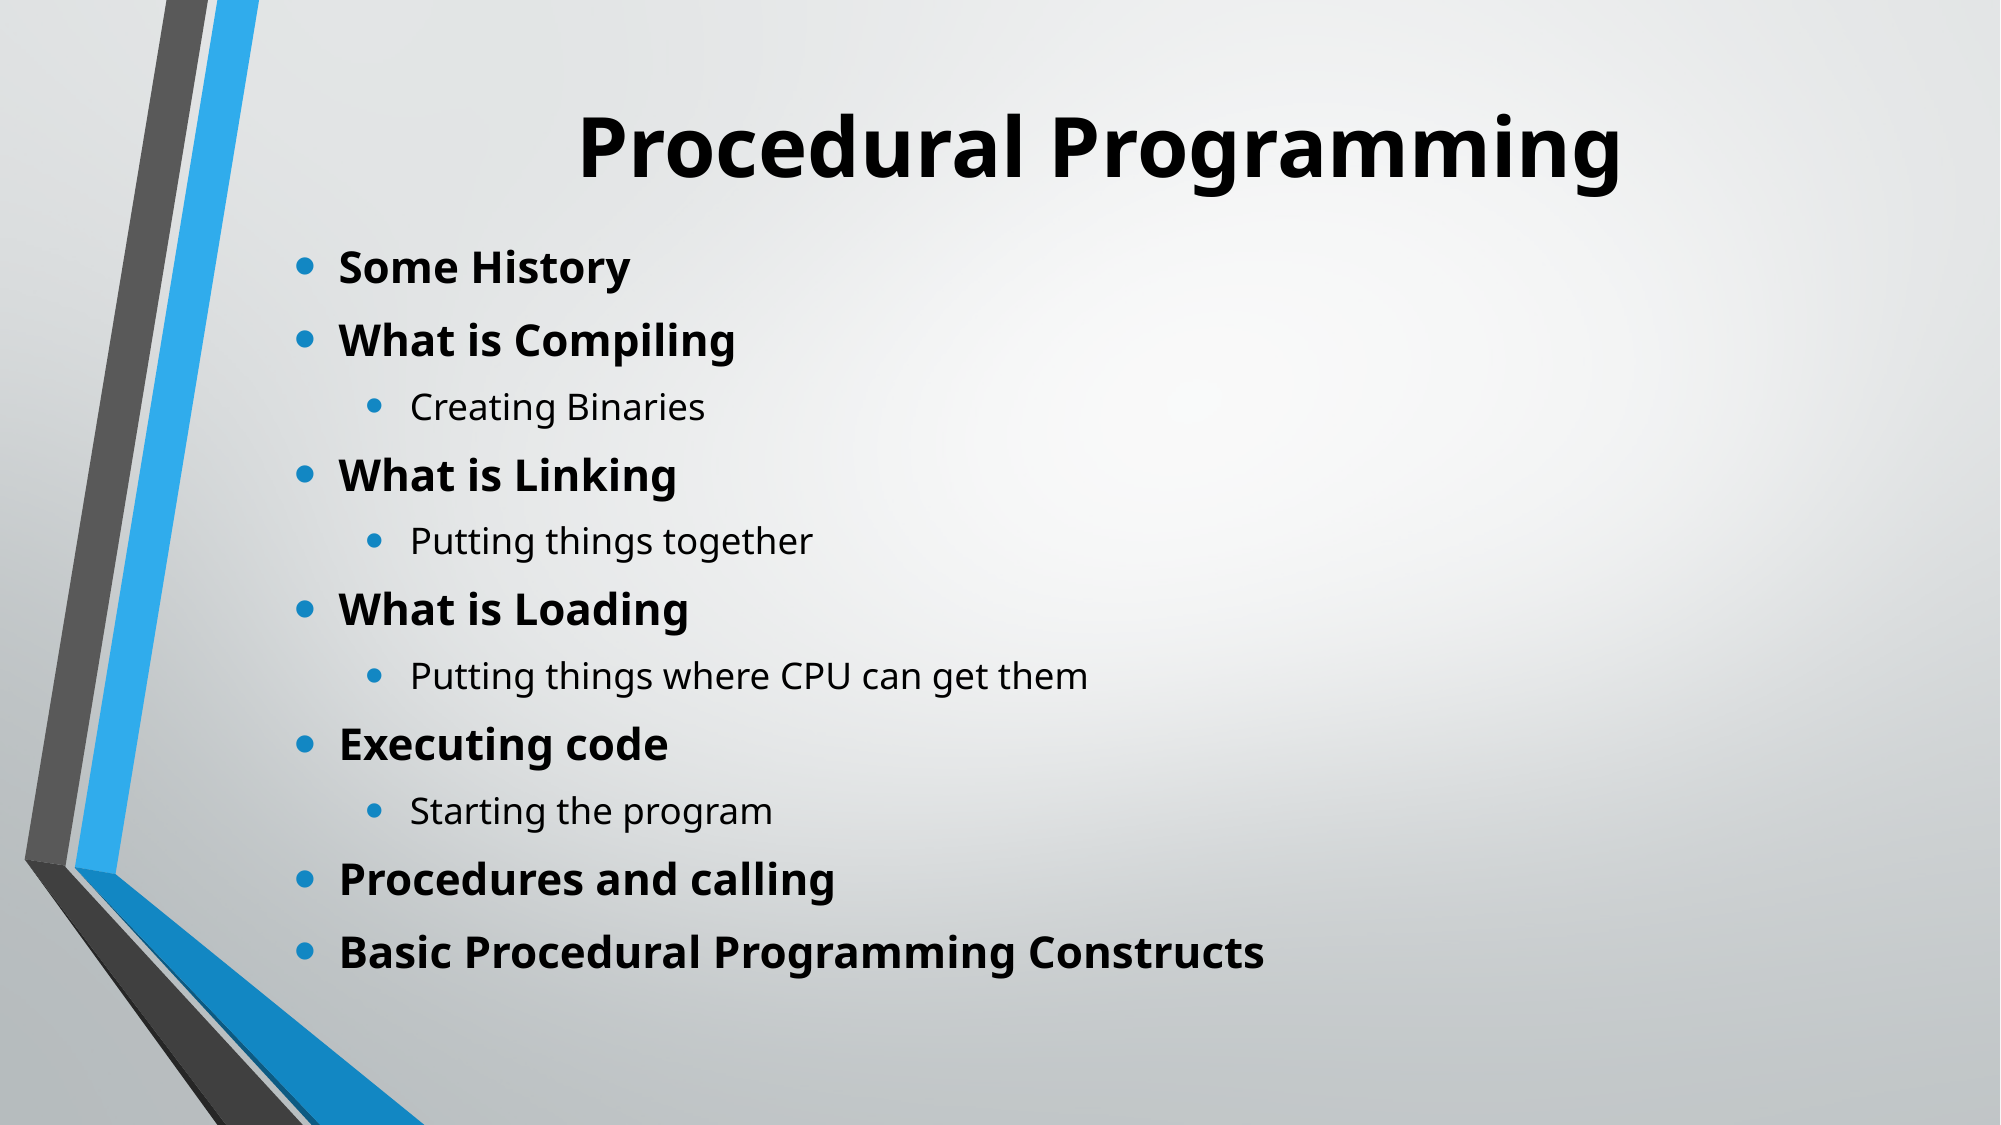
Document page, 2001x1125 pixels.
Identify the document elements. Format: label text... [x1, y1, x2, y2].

list Some History What is Compiling Creating Binaries What is Linking Putting things together What is Loading Putting things where CPU can get them Executing code Starting the program Procedures and calling Basic Procedural Programming Constructs [278, 231, 1923, 986]
title Procedural Programming [278, 0, 1923, 231]
